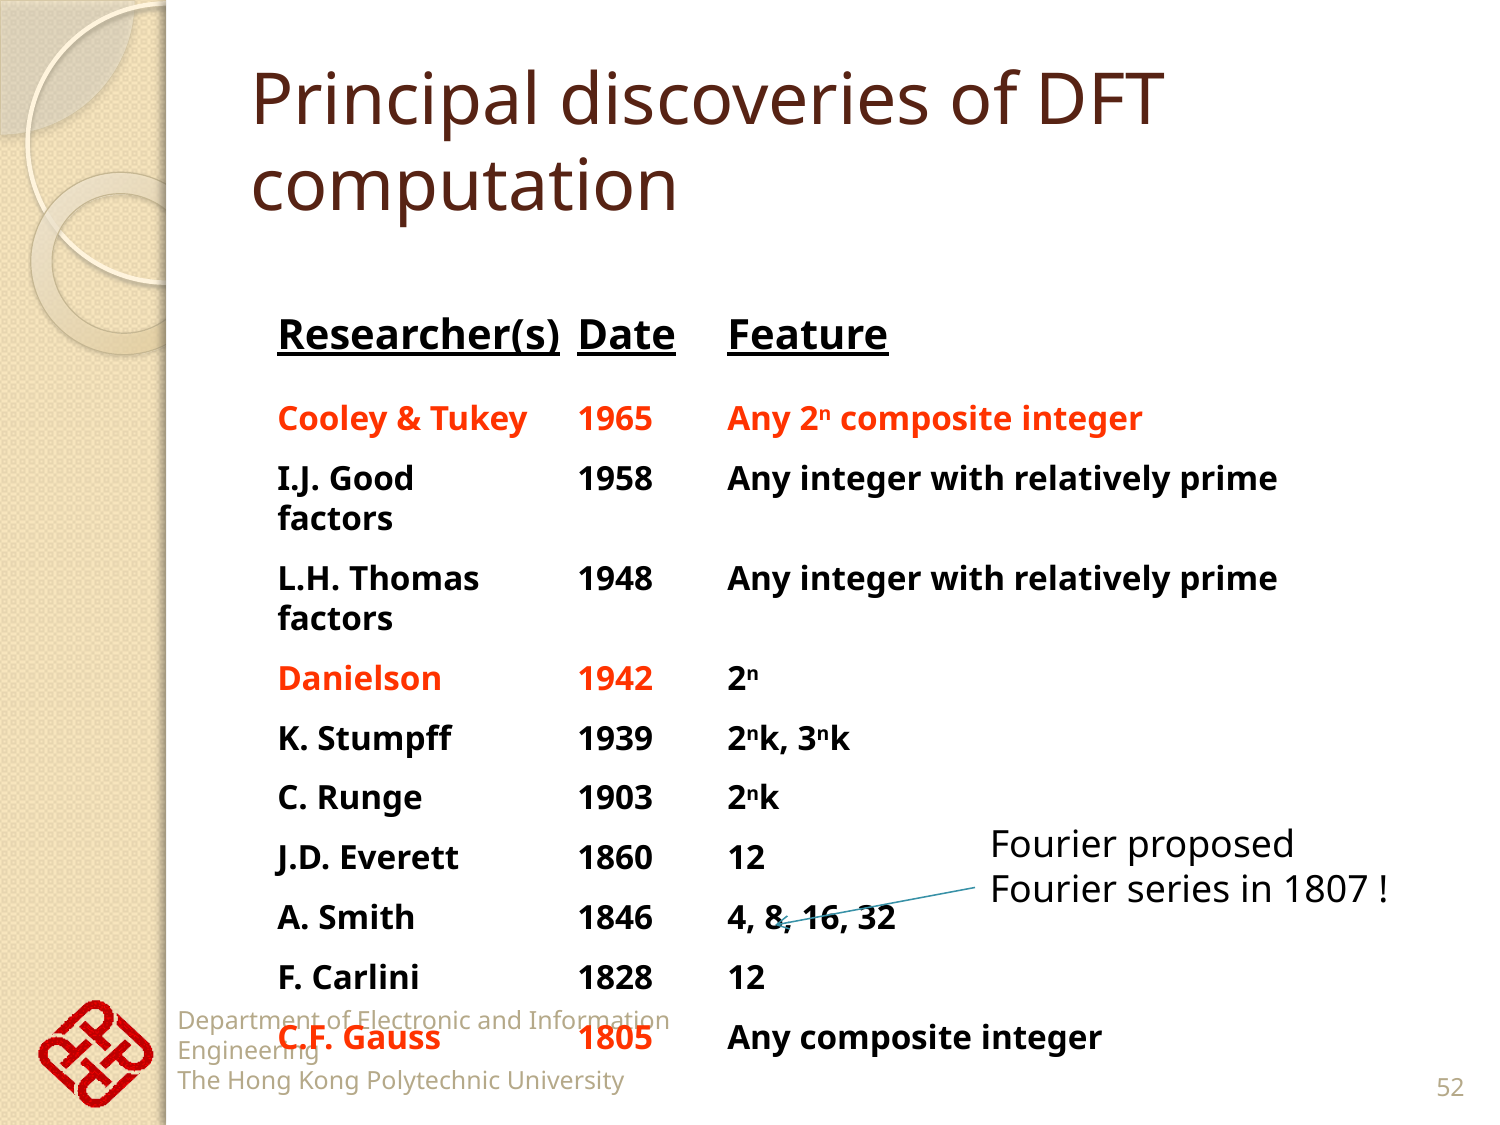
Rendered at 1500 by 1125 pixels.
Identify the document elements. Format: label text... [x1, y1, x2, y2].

title Principal discoveries of DFT computation [235, 45, 1466, 233]
picture [37, 999, 155, 1109]
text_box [774, 812, 1438, 926]
text_box Researcher(s) Date Feature Cooley & Tukey 1965 Any 2n composite integer I.J. Good 1958 Any integer with relatively prime factors L.H. Thomas 1948 Any integer with relatively prime factors Danielson 1942 2n K. Stumpff 1939 2nk, 3nk C. Runge 1903 2nk J.D. Everett 1860 12 A. Smith 1846 4, 8, 16, 32 F. Carlini 1828 12 C.F. Gauss 1805 Any composite integer [262, 299, 1406, 1064]
slide_number 52 [1413, 1034, 1488, 1113]
